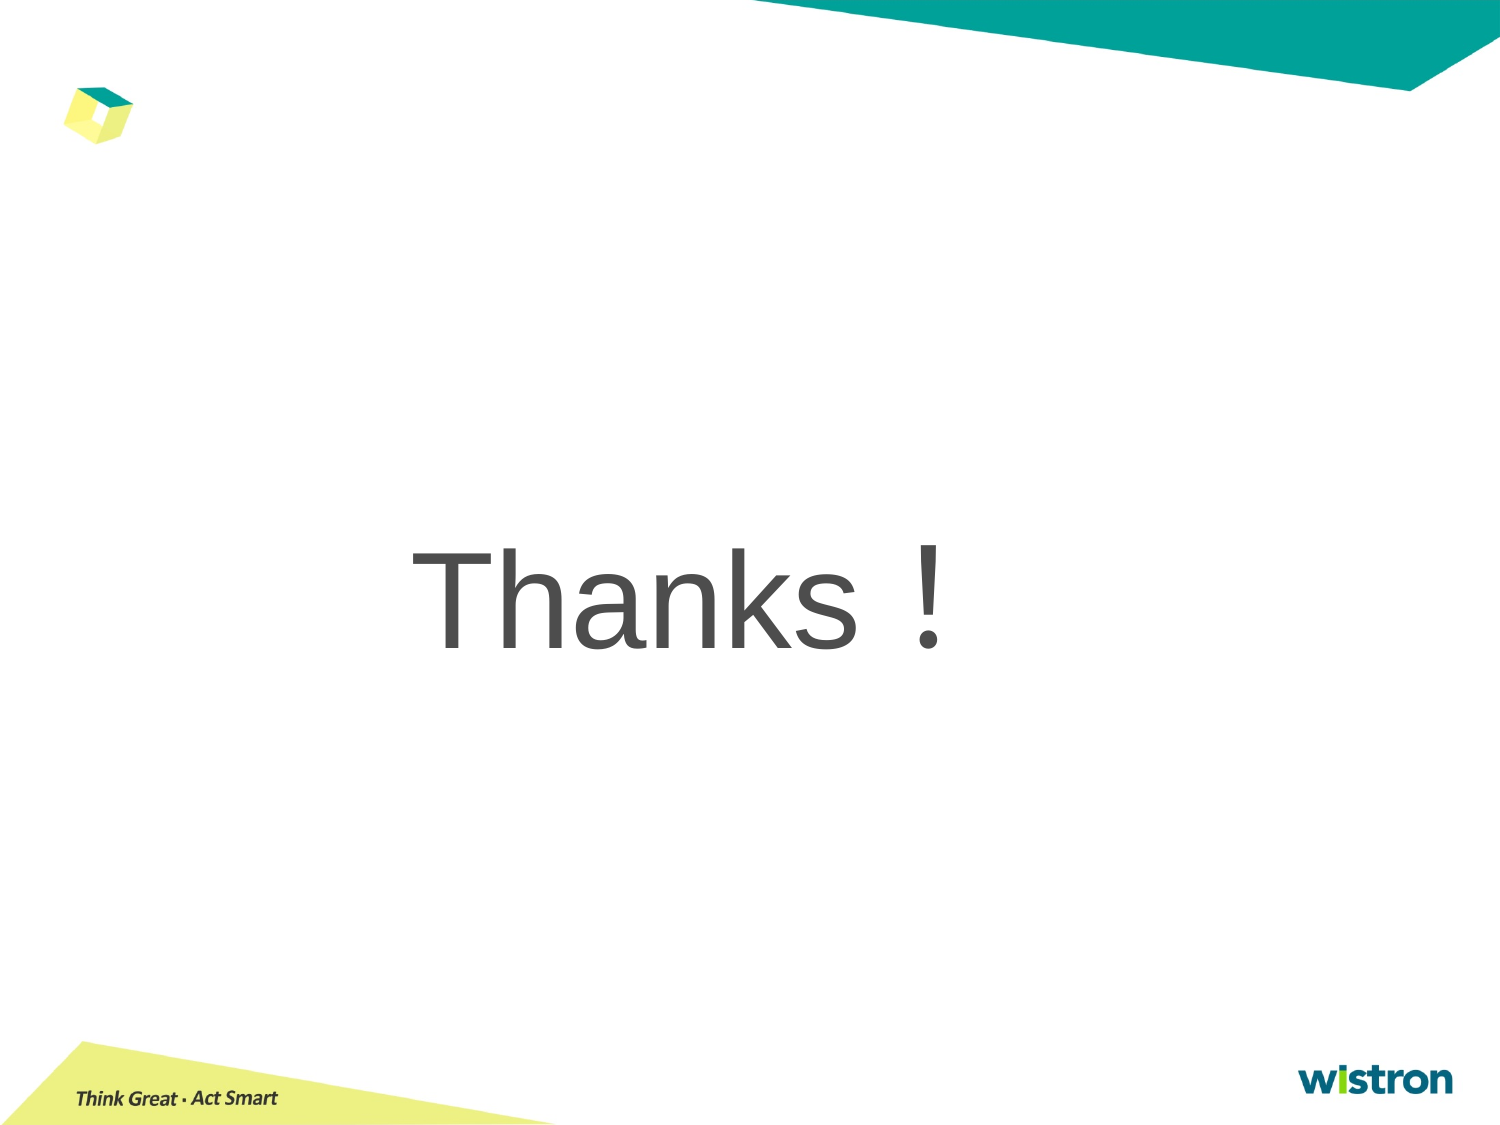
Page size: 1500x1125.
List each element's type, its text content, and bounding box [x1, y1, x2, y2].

list Thanks！ [324, 503, 1118, 686]
picture [0, 0, 1500, 1125]
